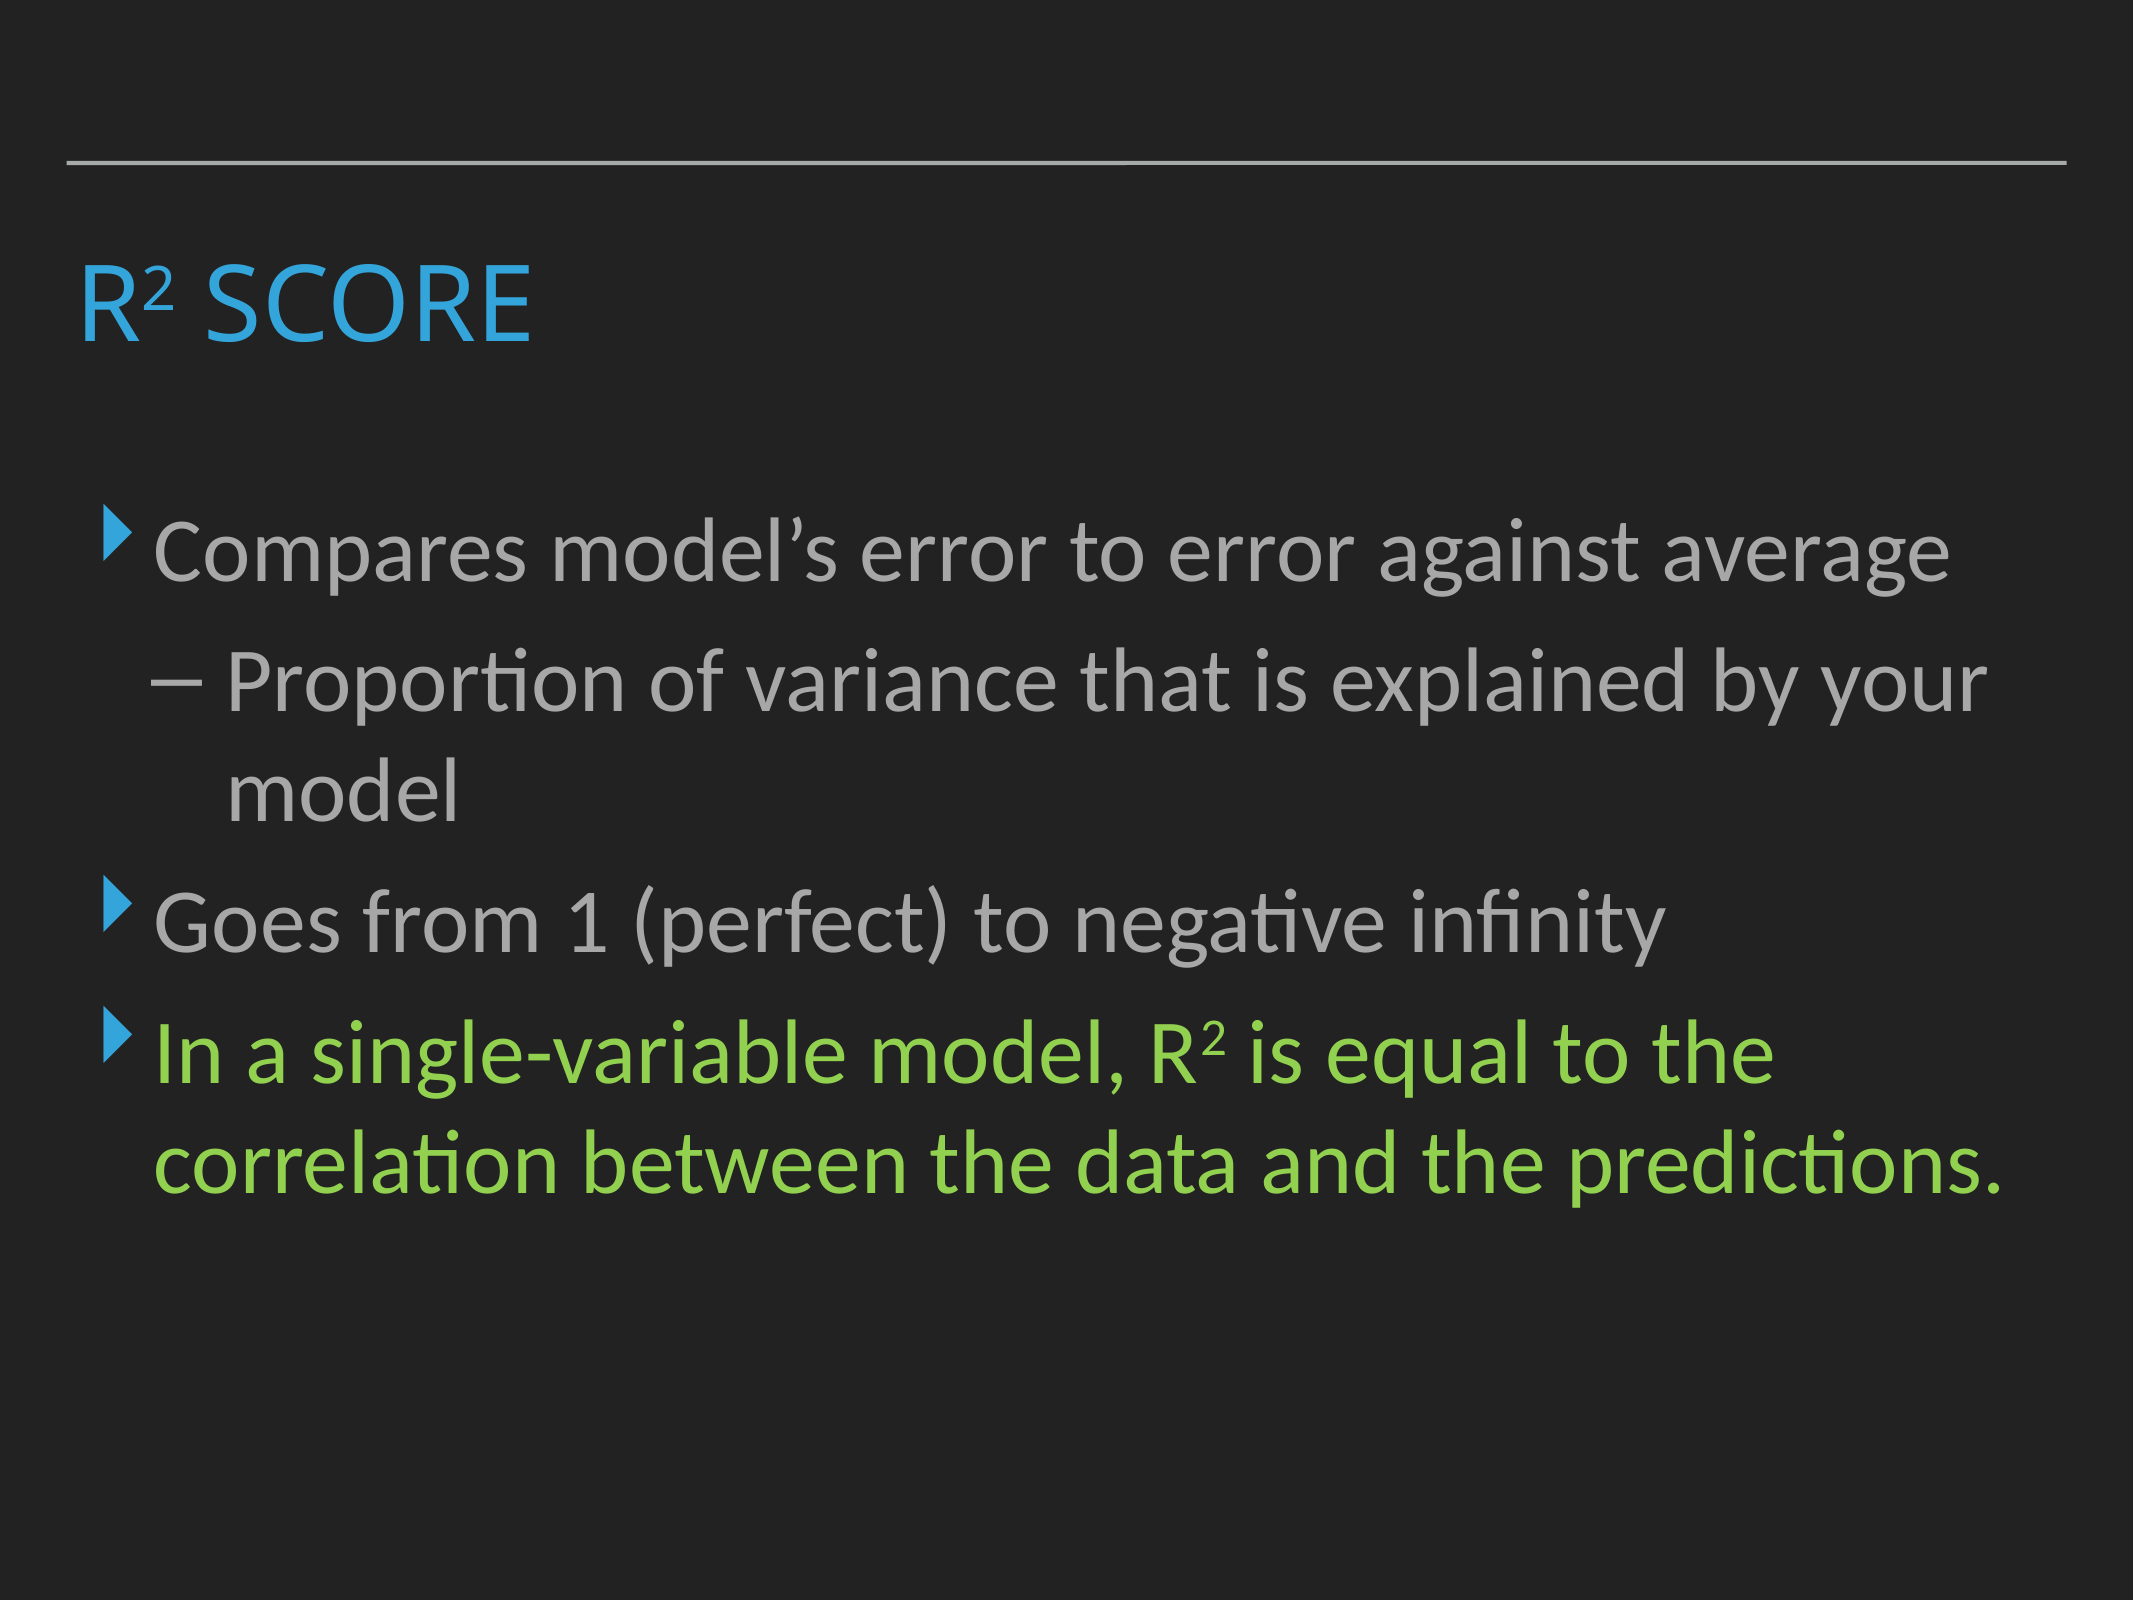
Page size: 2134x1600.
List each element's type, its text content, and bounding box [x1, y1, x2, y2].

title R2 Score [66, 251, 2068, 372]
list Compares model’s error to error against average Proportion of variance that is explained by your model Goes from 1 (perfect) to negative infinity In a single-variable model, R2 is equal to the correlation between the data and the predictions. [65, 478, 2067, 1530]
